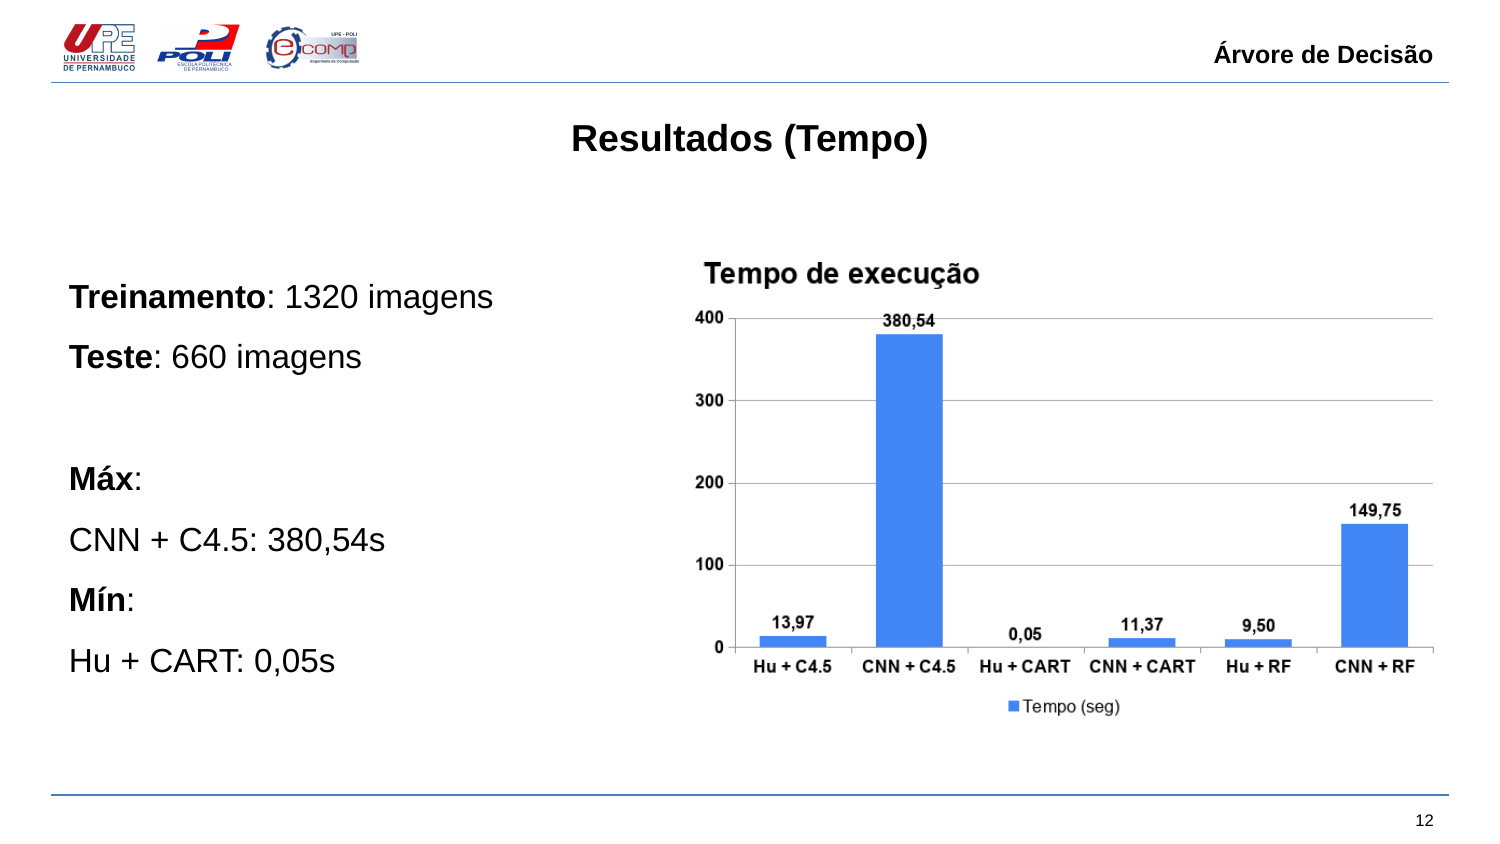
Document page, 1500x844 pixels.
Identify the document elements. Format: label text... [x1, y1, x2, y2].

picture [157, 24, 240, 71]
title Árvore de Decisão [731, 24, 1449, 82]
picture [63, 24, 135, 72]
slide_number ‹#› [1356, 801, 1449, 838]
list Resultados (Tempo) [51, 94, 1449, 179]
picture [680, 234, 1449, 720]
picture [266, 24, 360, 72]
list Treinamento: 1320 imagens Teste: 660 imagens Máx: CNN + C4.5: 380,54s Mín: Hu + CART: 0,05s [53, 178, 603, 776]
